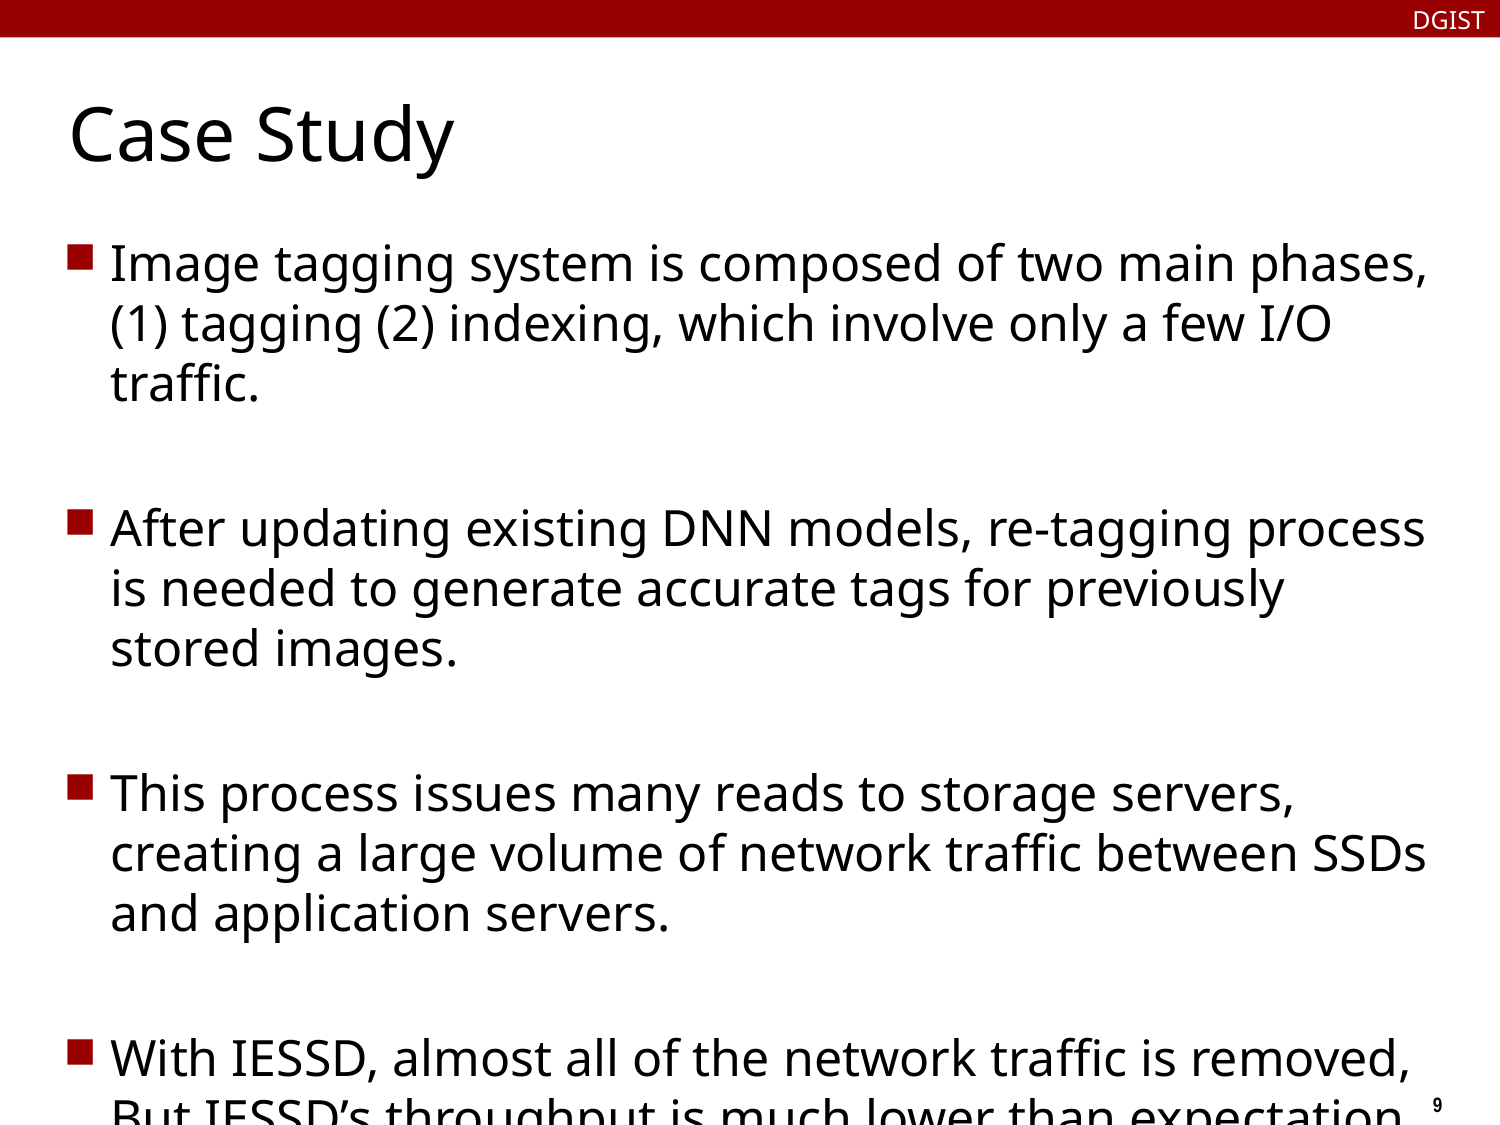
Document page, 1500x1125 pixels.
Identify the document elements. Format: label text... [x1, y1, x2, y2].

text_box [0, 0, 1500, 38]
list Image tagging system is composed of two main phases, (1) tagging (2) indexing, which involve only a few I/O traffic. After updating existing DNN models, re-tagging process is needed to generate accurate tags for previously stored images. This process issues many reads to storage servers, creating a large volume of network traffic between SSDs and application servers. With IESSD, almost all of the network traffic is removed, But IESSD’s throughput is much lower than expectation. [62, 224, 1438, 563]
text_box DGIST [1412, 4, 1500, 34]
title Case Study [62, 41, 1438, 222]
